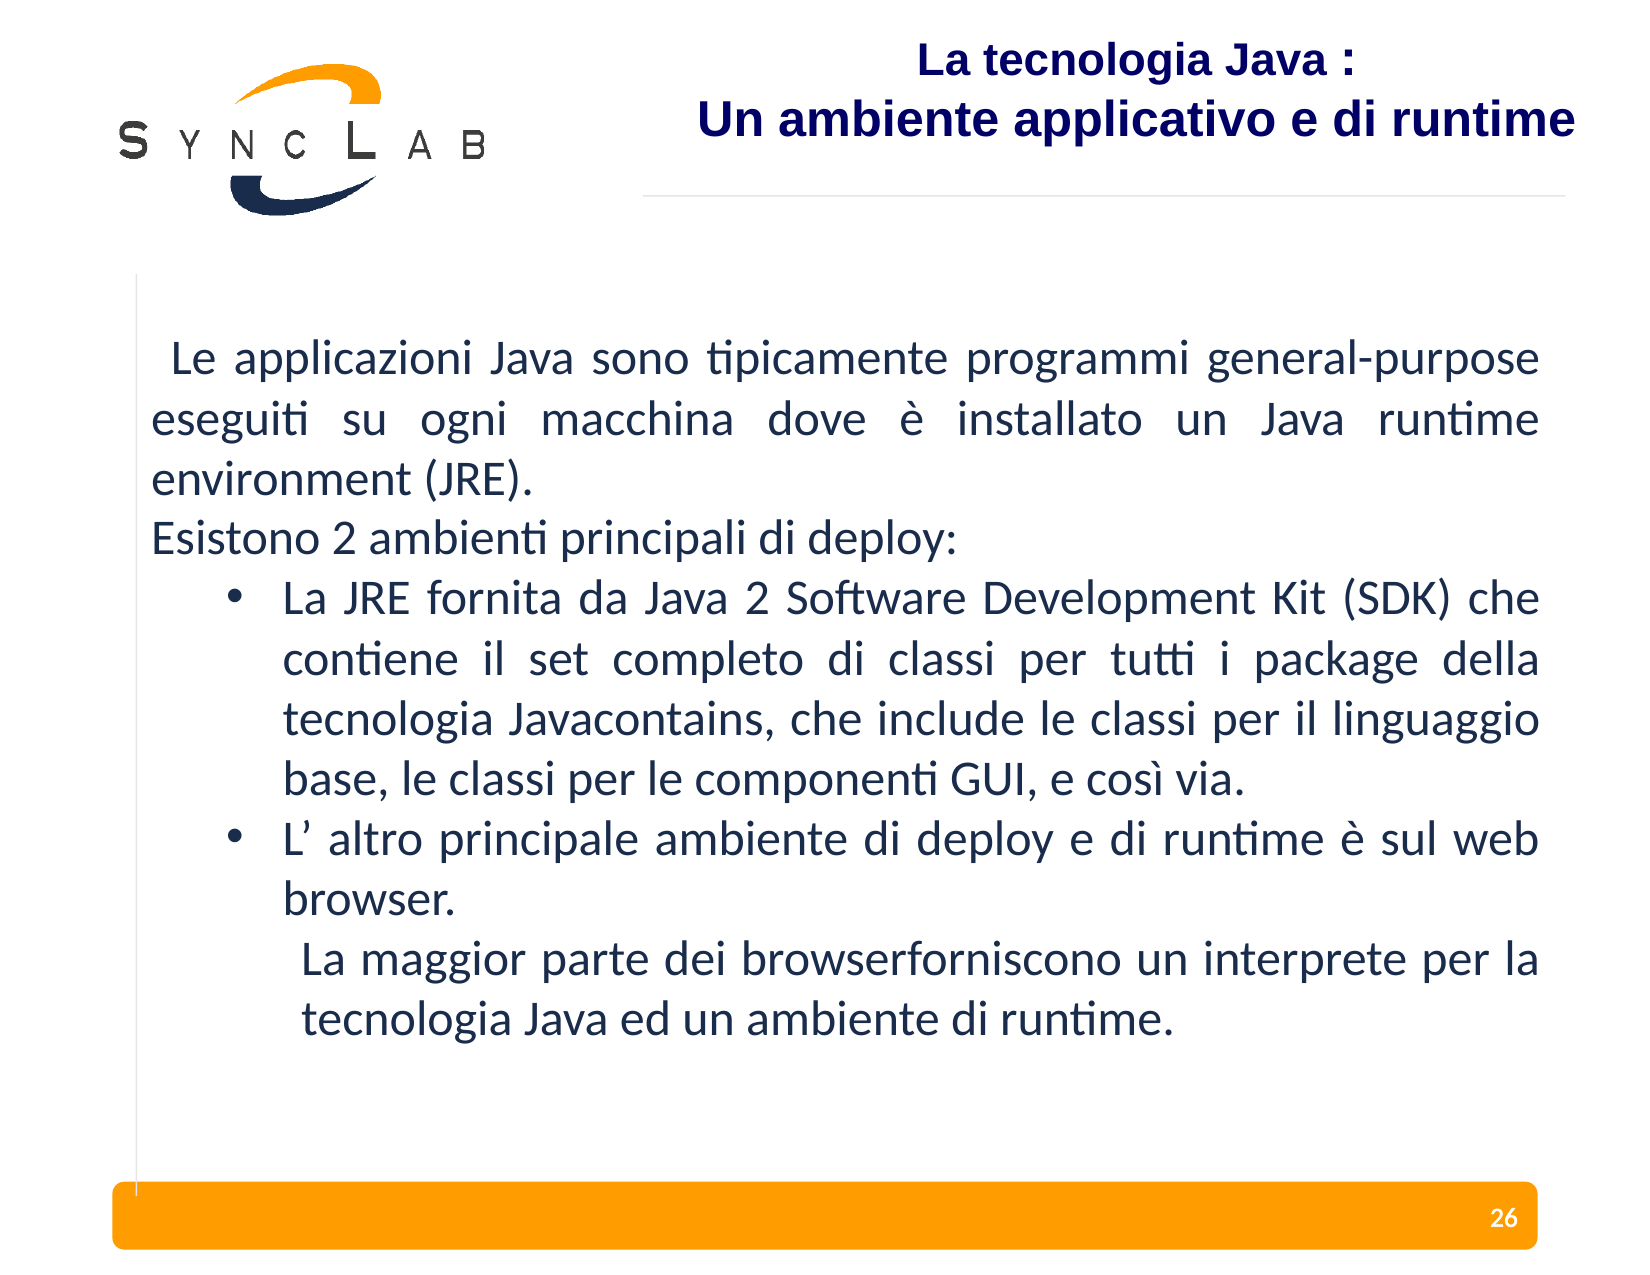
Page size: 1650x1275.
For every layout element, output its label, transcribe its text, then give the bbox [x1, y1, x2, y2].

text_box Le applicazioni Java sono tipicamente programmi general-purpose eseguiti su ogni macchina dove è installato un Java runtime environment (JRE). Esistono 2 ambienti principali di deploy: La JRE fornita da Java 2 Software Development Kit (SDK) che contiene il set completo di classi per tutti i package della tecnologia Javacontains, che include le classi per il linguaggio base, le classi per le componenti GUI, e così via. L’ altro principale ambiente di deploy e di runtime è sul web browser. La maggior parte dei browserforniscono un interprete per la tecnologia Java ed un ambiente di runtime. [137, 317, 1556, 1053]
text_box La tecnologia Java : Un ambiente applicativo e di runtime [551, 17, 1650, 154]
picture [113, 59, 490, 219]
slide_number 26 [1149, 1181, 1535, 1250]
